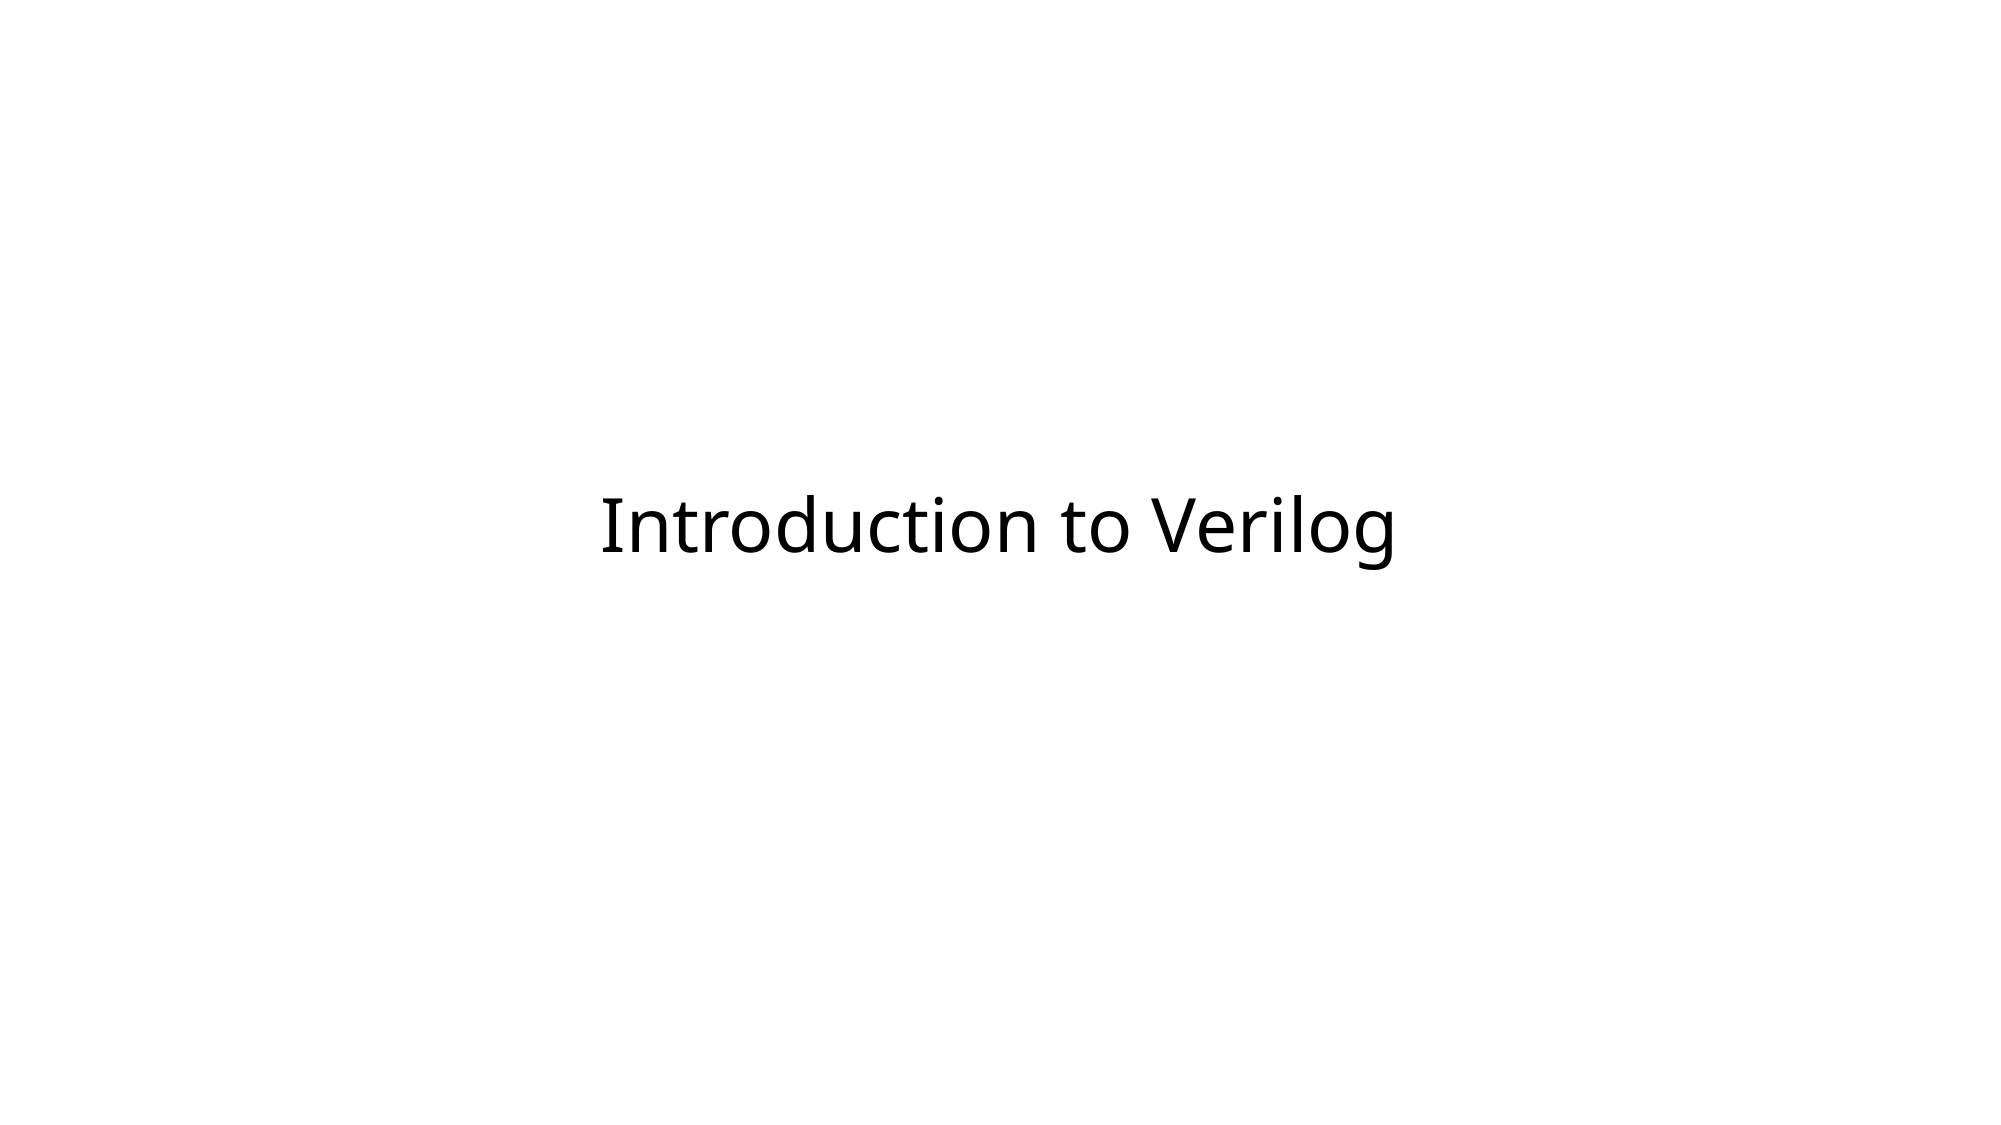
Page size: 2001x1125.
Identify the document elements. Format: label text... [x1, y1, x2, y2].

title Introduction to Verilog [249, 184, 1750, 576]
